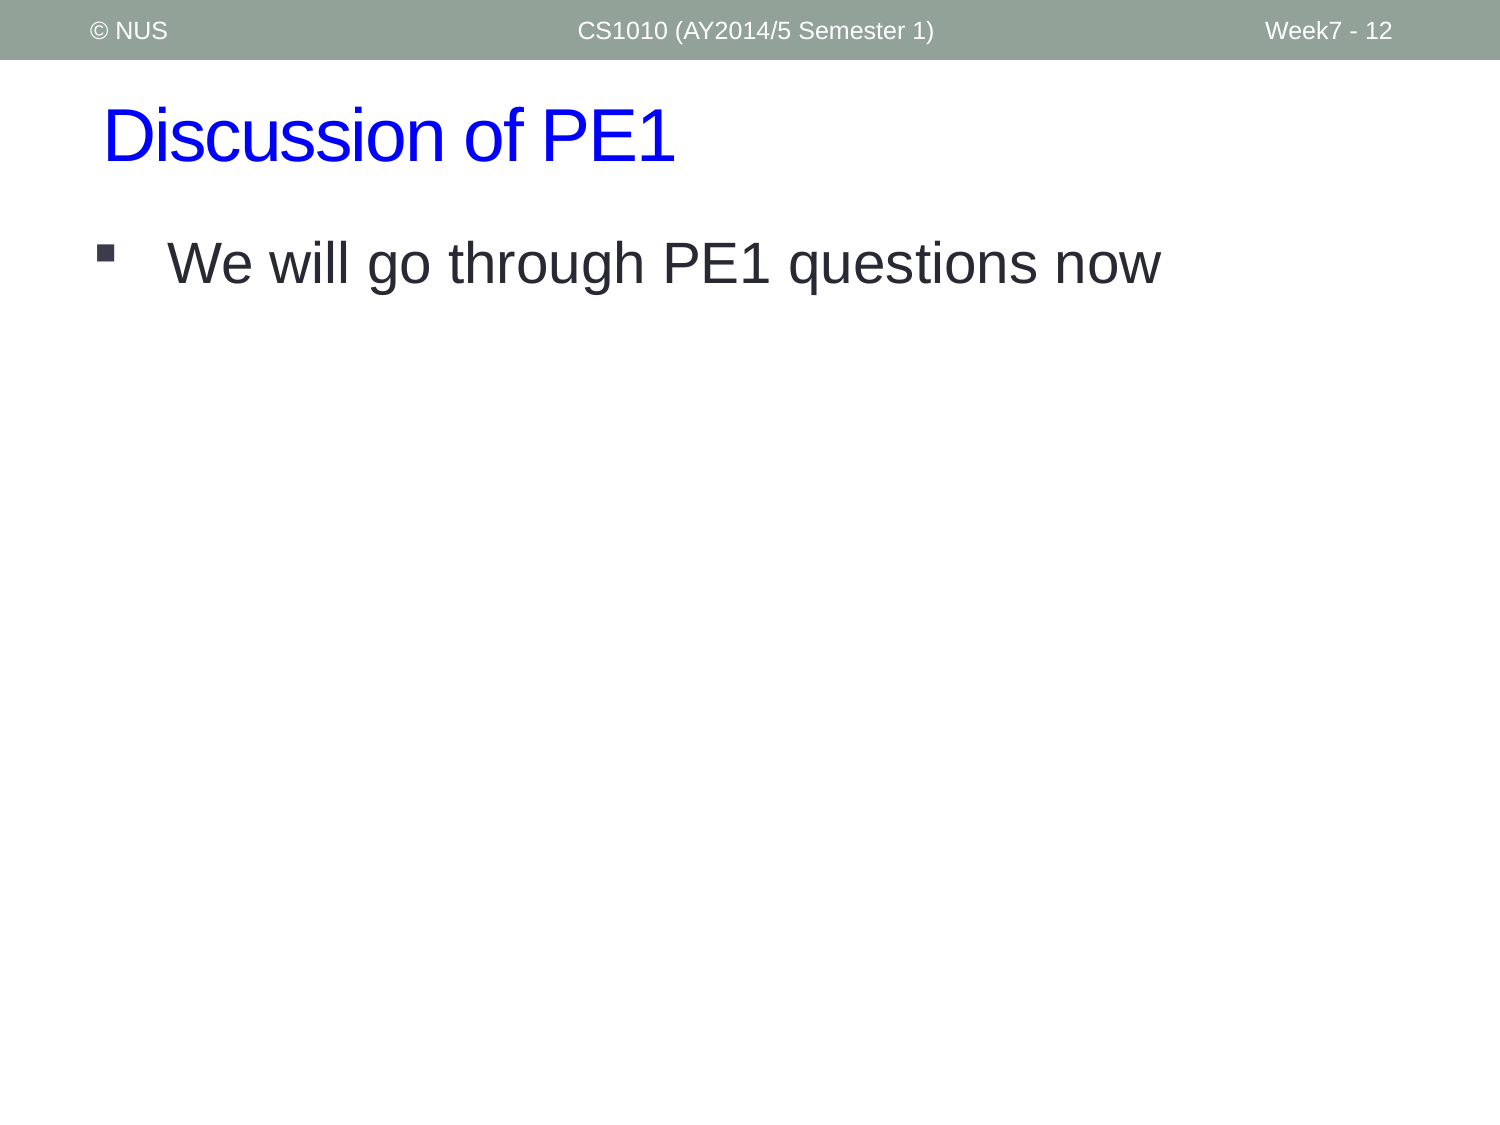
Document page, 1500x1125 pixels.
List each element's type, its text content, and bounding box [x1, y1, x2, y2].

slide_number © NUS [75, 3, 550, 57]
title Discussion of PE1 [87, 62, 1463, 200]
text_box We will go through PE1 questions now [77, 217, 1415, 1042]
footer CS1010 (AY2014/5 Semester 1) [562, 3, 1238, 57]
slide_number Week7 - 12 [1250, 3, 1425, 57]
